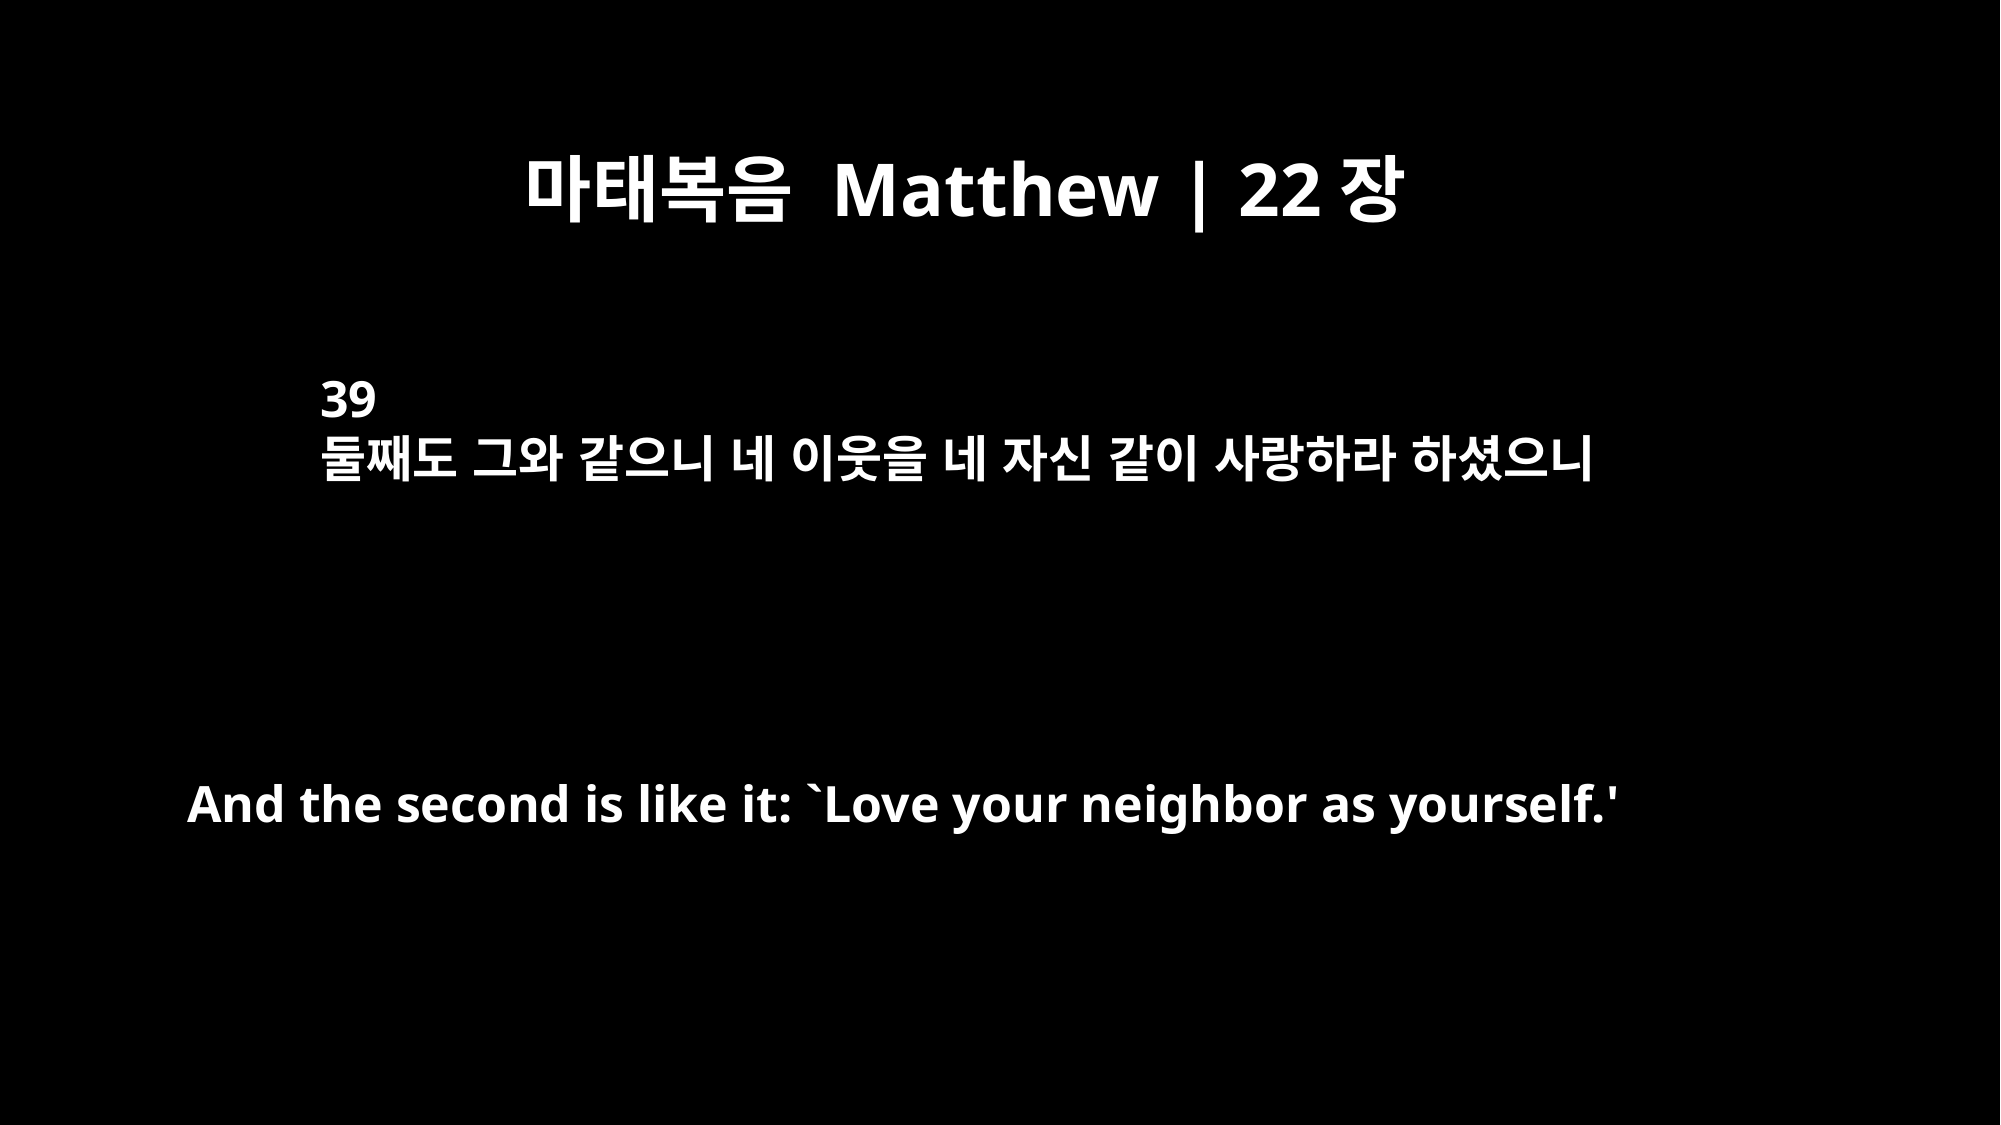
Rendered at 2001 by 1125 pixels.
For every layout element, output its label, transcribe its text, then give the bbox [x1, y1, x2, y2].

text_box 마태복음 Matthew | 22장 [510, 136, 1422, 239]
text_box 39 둘째도 그와 같으니 네 이웃을 네 자신 같이 사랑하라 하셨으니 [305, 359, 1612, 495]
text_box And the second is like it: `Love your neighbor as yourself.' [172, 764, 1635, 840]
